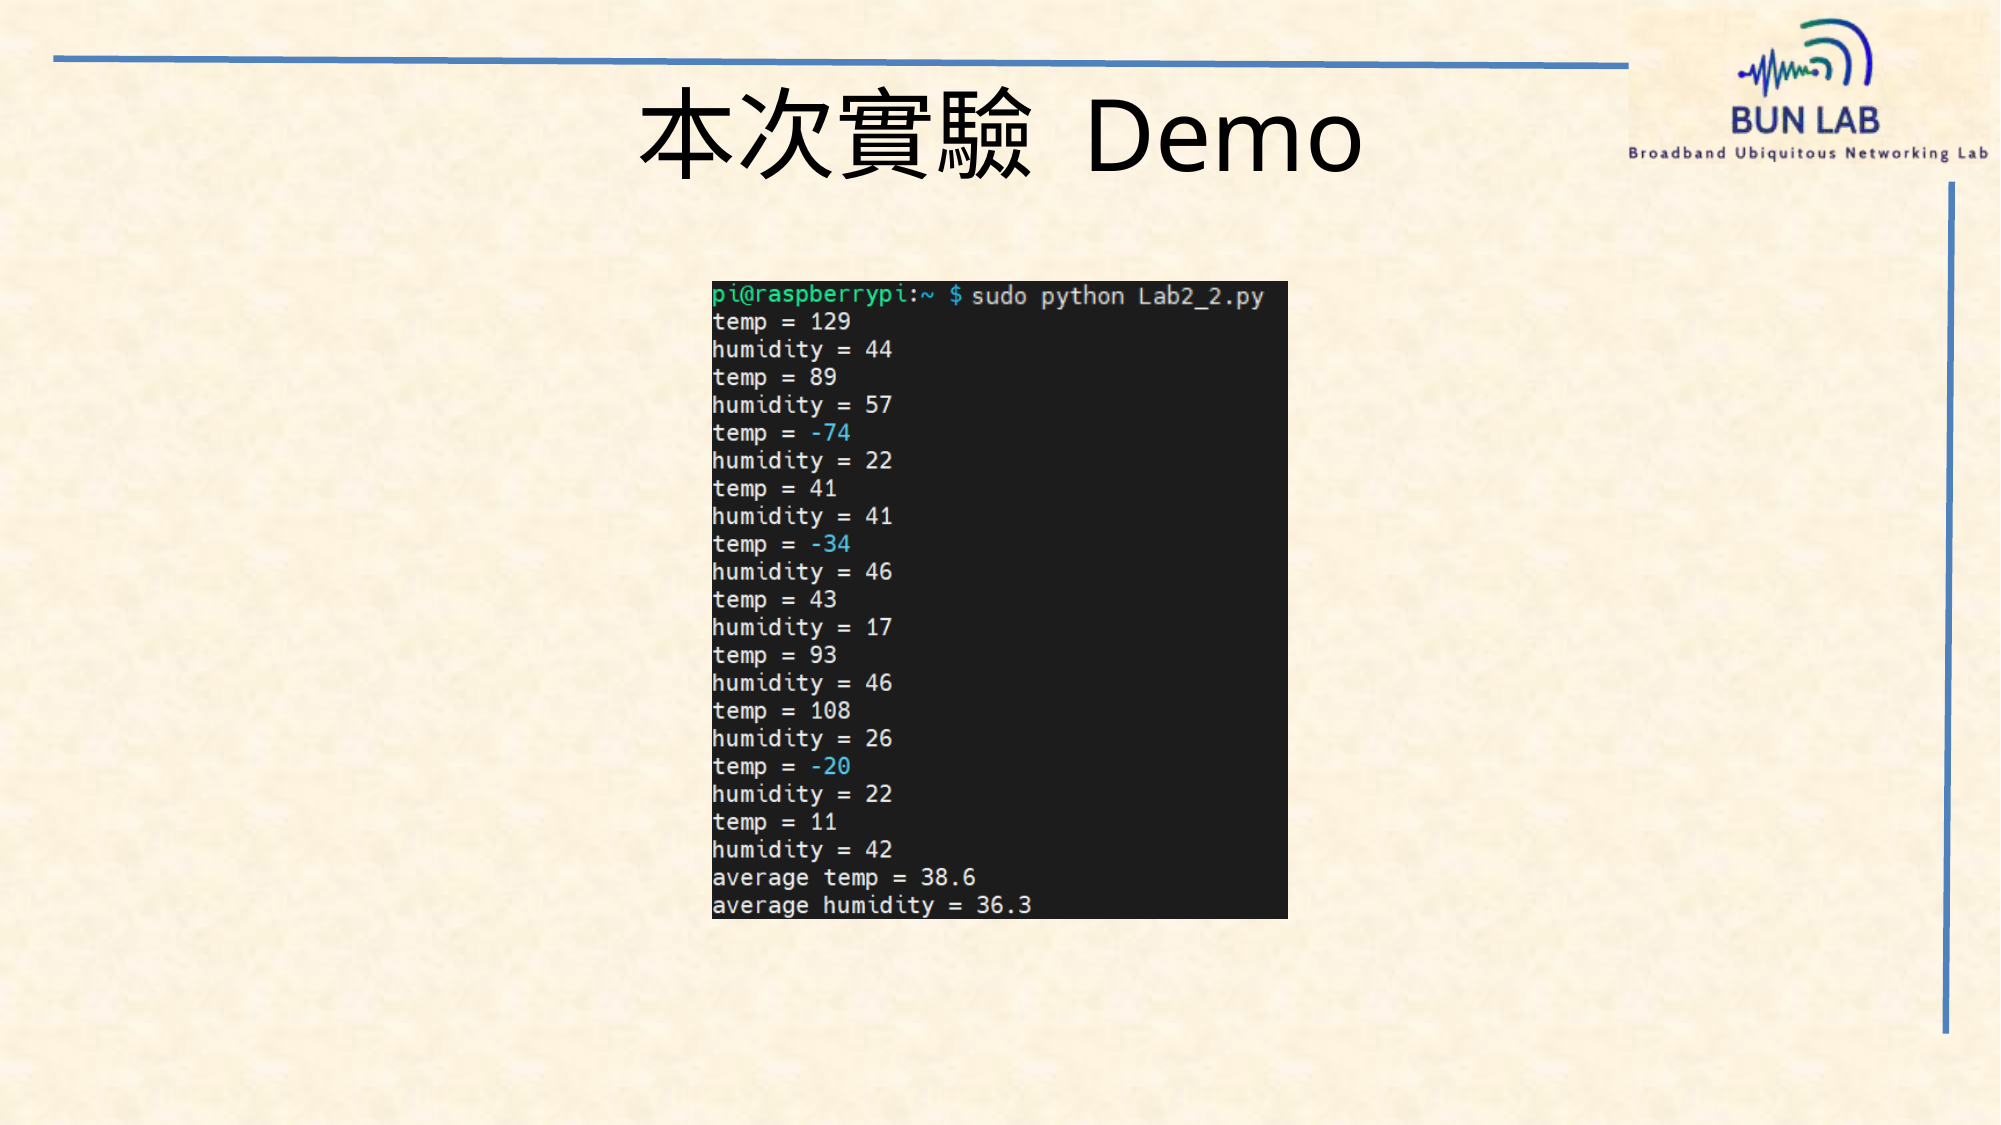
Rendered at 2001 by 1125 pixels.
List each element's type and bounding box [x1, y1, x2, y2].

text_box [0, 0, 2000, 1125]
text_box [712, 281, 1288, 920]
